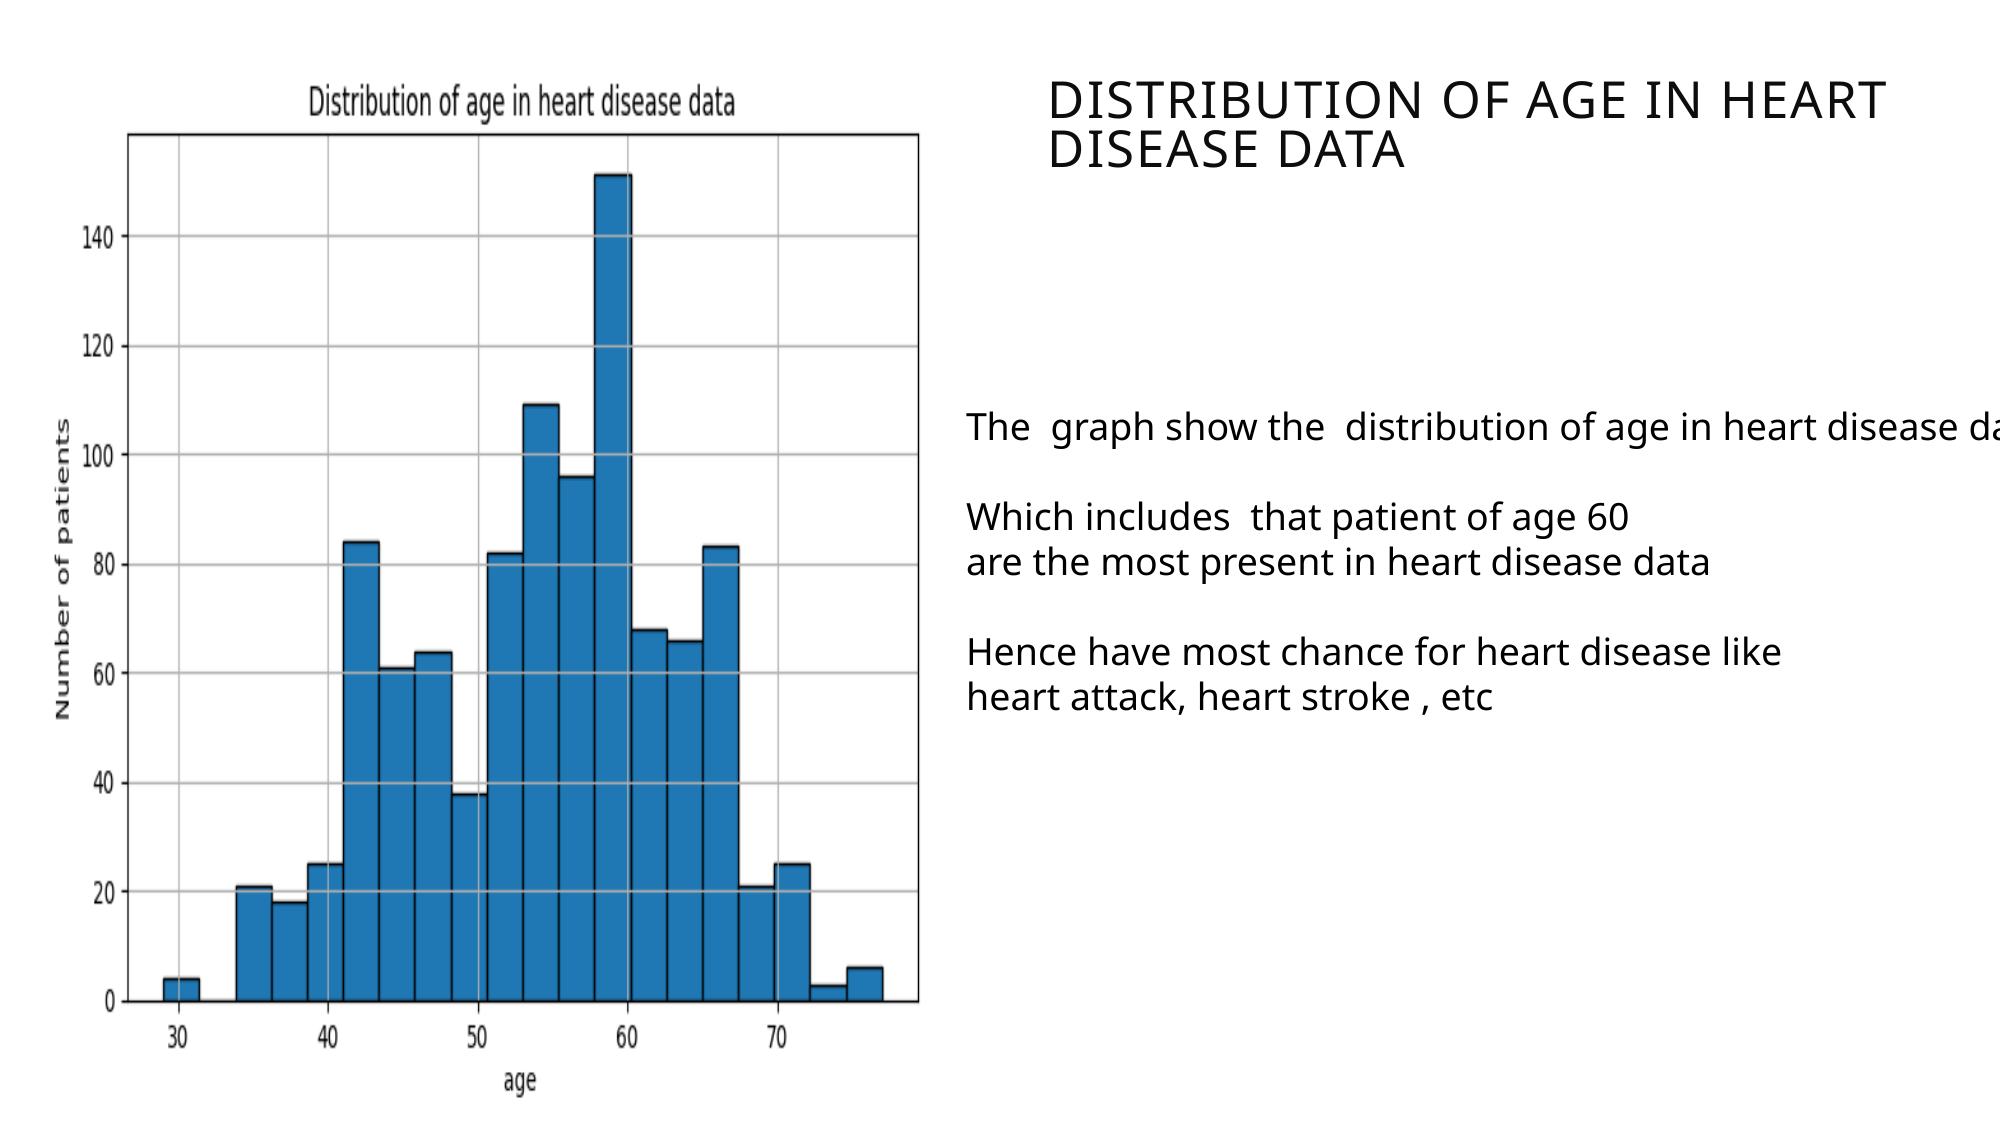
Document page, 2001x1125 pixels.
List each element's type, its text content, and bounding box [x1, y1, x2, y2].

text_box The graph show the distribution of age in heart disease data Which includes that patient of age 60 are the most present in heart disease data Hence have most chance for heart disease like heart attack, heart stroke , etc [1026, 395, 2000, 726]
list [0, 0, 1021, 1125]
title Distribution of age in heart disease data [1032, 71, 1980, 186]
